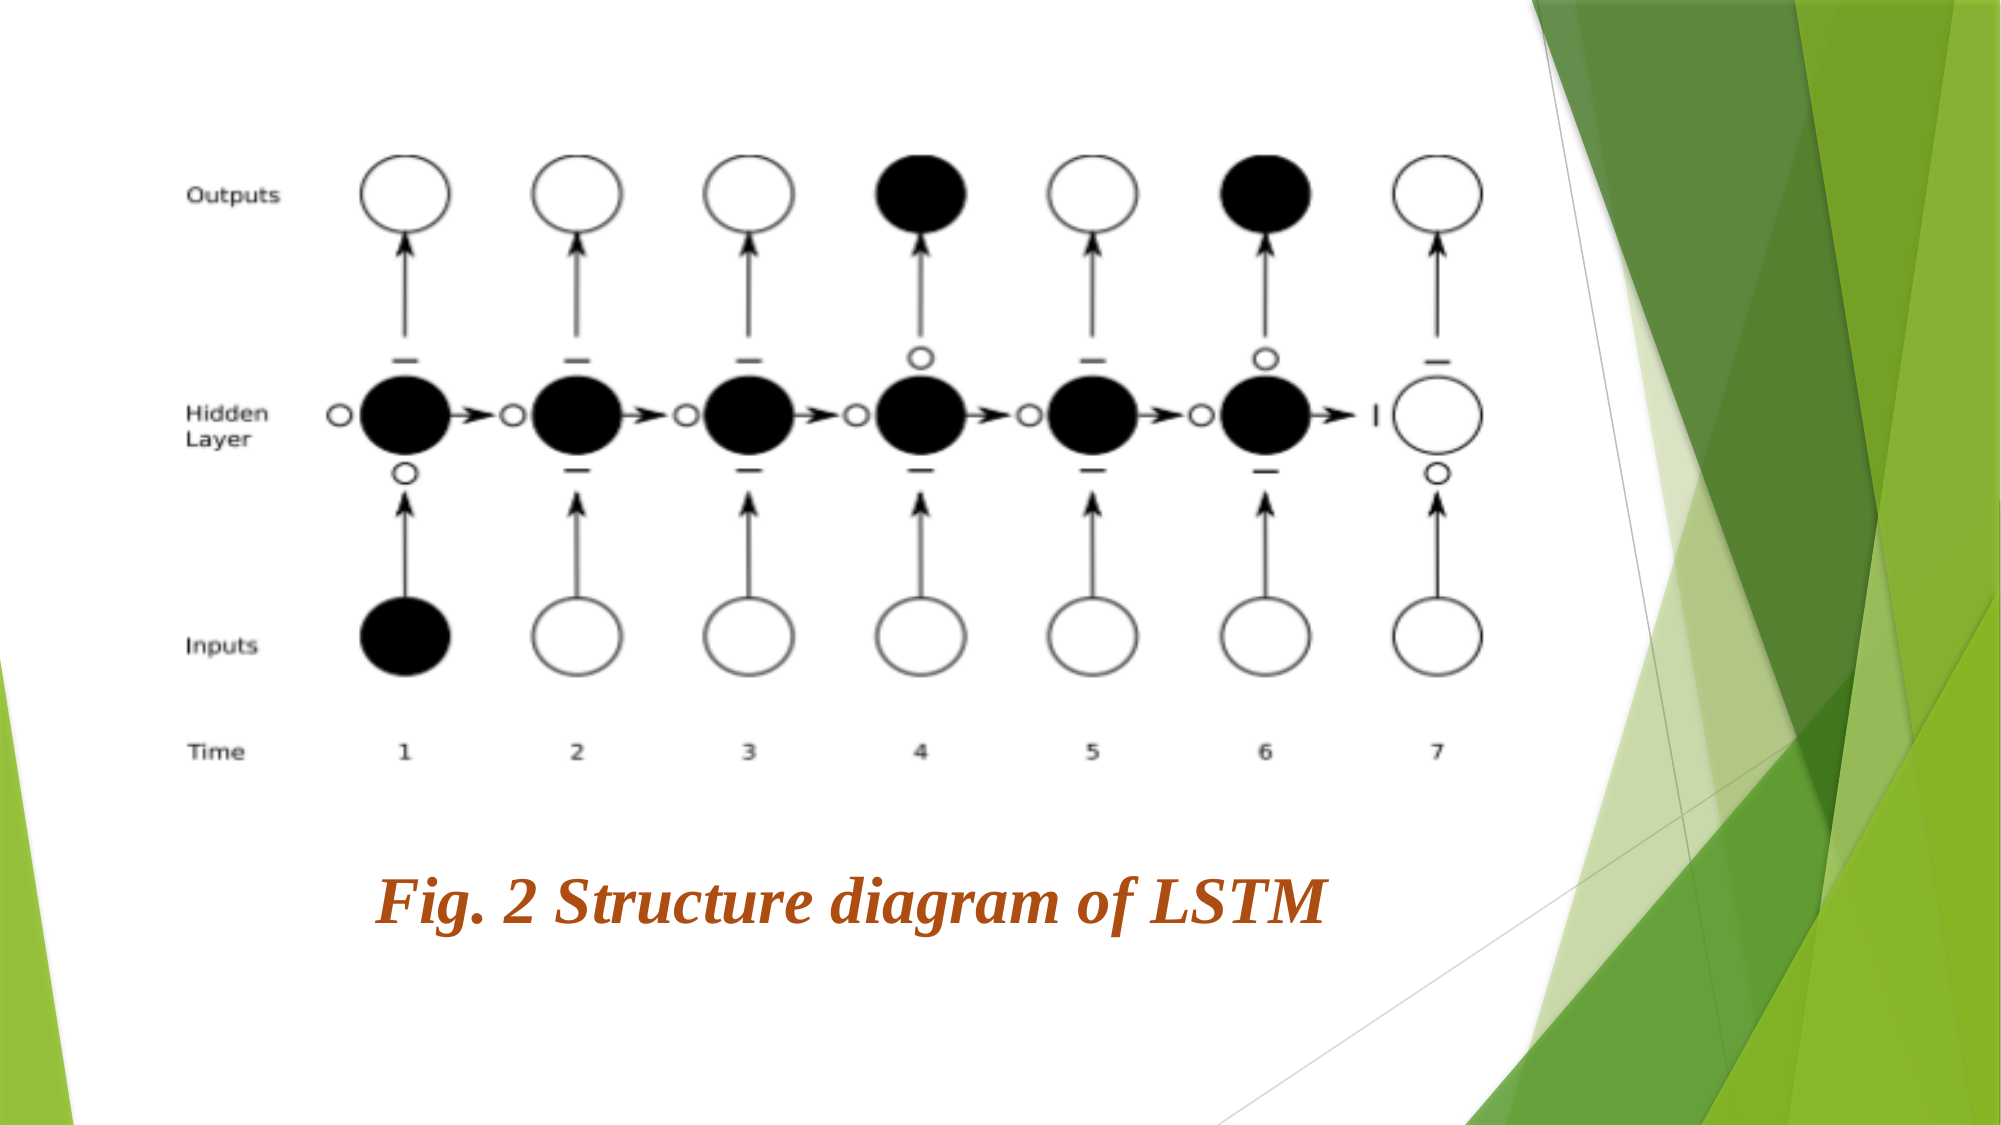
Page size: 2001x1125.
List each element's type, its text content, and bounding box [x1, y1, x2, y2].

title Fig. 2 Structure diagram of LSTM [146, 849, 1557, 1067]
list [116, 140, 1528, 814]
